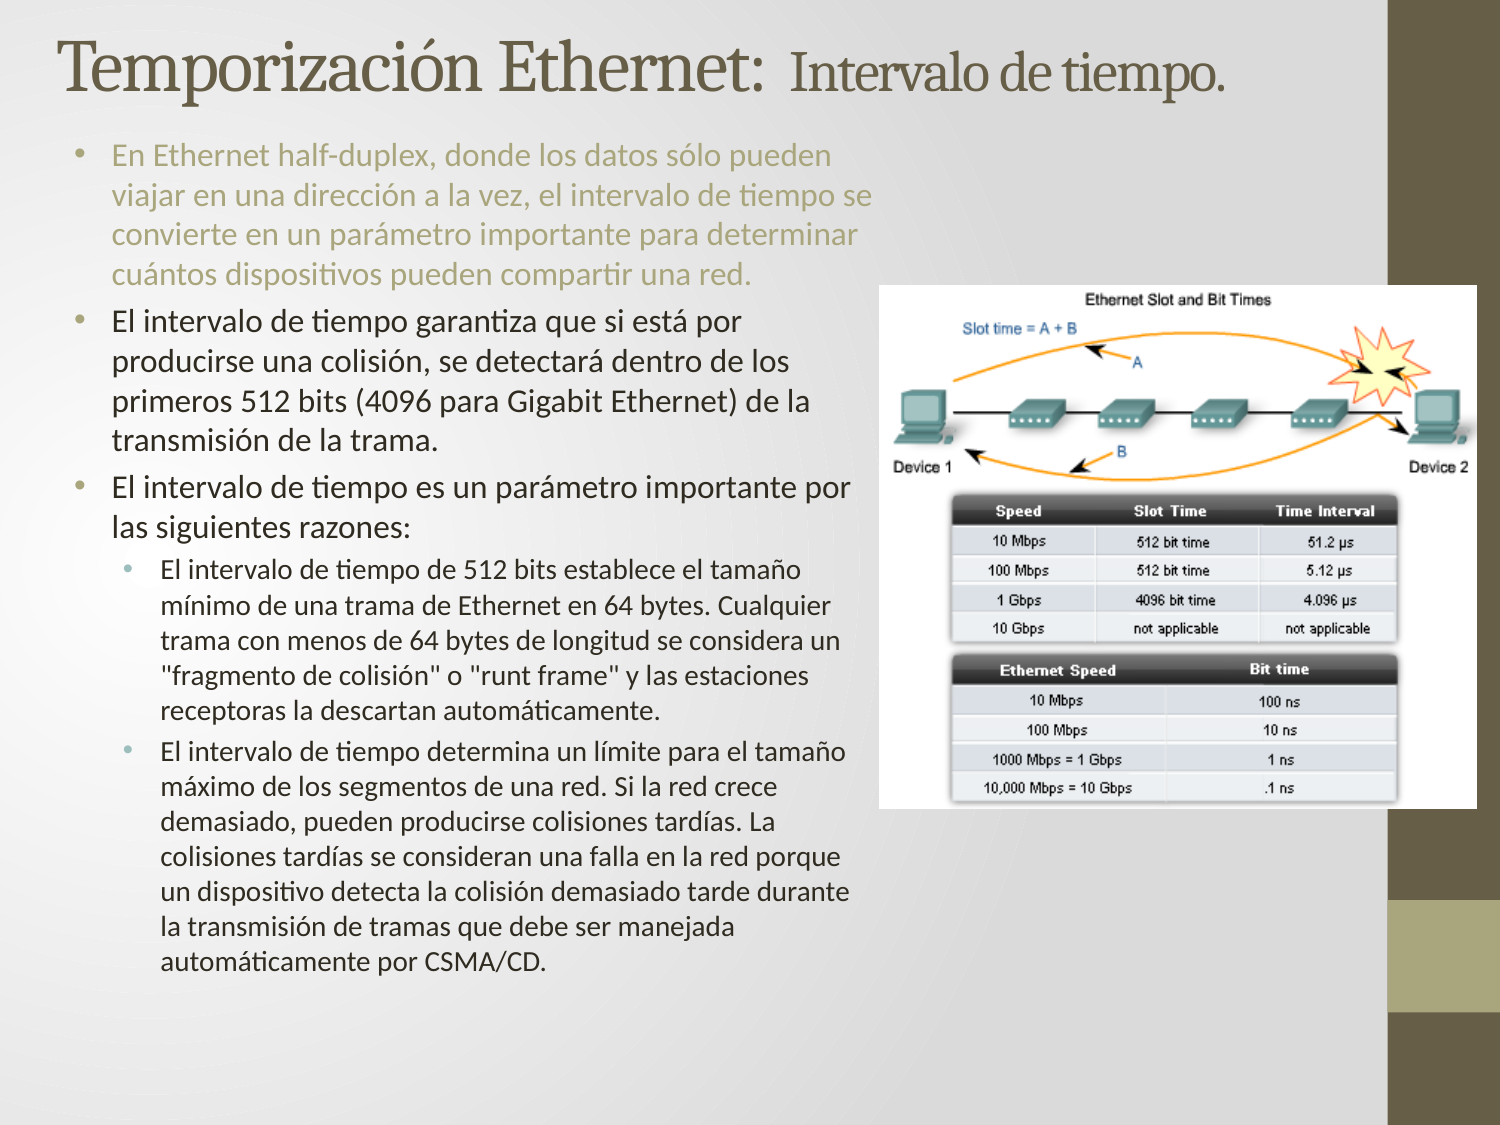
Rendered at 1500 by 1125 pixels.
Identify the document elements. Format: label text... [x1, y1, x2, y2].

picture [879, 284, 1478, 810]
title Temporización Ethernet: Intervalo de tiempo. [41, 19, 1313, 87]
list En Ethernet half-duplex, donde los datos sólo pueden viajar en una dirección a la vez, el intervalo de tiempo se convierte en un parámetro importante para determinar cuántos dispositivos pueden compartir una red. El intervalo de tiempo garantiza que si está por producirse una colisión, se detectará dentro de los primeros 512 bits (4096 para Gigabit Ethernet) de la transmisión de la trama. El intervalo de tiempo es un parámetro importante por las siguientes razones: El intervalo de tiempo de 512 bits establece el tamaño mínimo de una trama de Ethernet en 64 bytes. Cualquier trama con menos de 64 bytes de longitud se considera un "fragmento de colisión" o "runt frame" y las estaciones receptoras la descartan automáticamente. El intervalo de tiempo determina un límite para el tamaño máximo de los segmentos de una red. Si la red crece demasiado, pueden producirse colisiones tardías. La colisiones tardías se consideran una falla en la red porque un dispositivo detecta la colisión demasiado tarde durante la transmisión de tramas que debe ser manejada automáticamente por CSMA/CD. [40, 125, 892, 1106]
